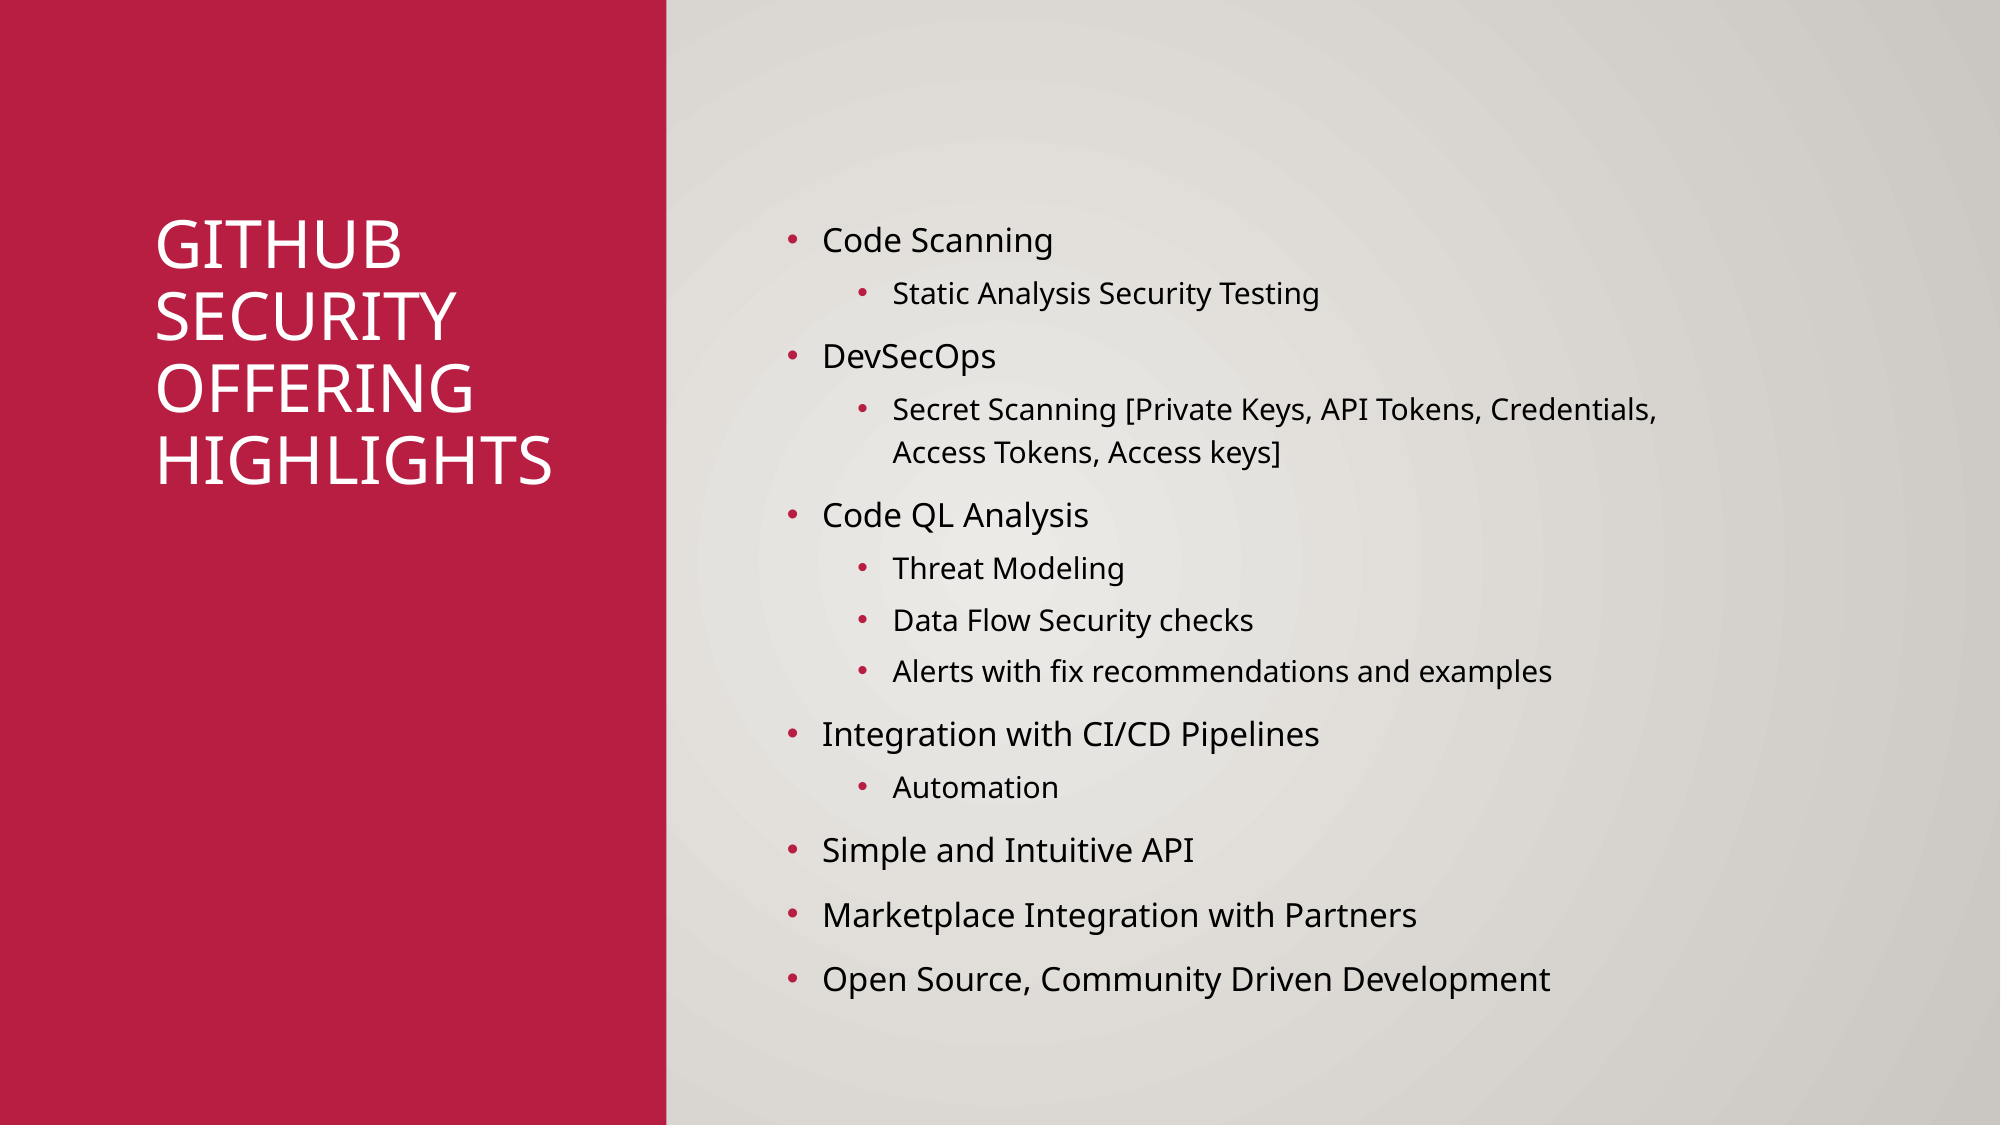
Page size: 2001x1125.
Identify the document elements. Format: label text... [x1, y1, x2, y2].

text_box [0, 0, 668, 1125]
text_box [668, 0, 2000, 1125]
list Code Scanning Static Analysis Security Testing DevSecOps Secret Scanning [Private Keys, API Tokens, Credentials, Access Tokens, Access keys] Code QL Analysis Threat Modeling Data Flow Security checks Alerts with fix recommendations and examples Integration with CI/CD Pipelines Automation Simple and Intuitive API Marketplace Integration with Partners Open Source, Community Driven Development [771, 203, 1762, 1010]
title GitHub security offering highlights [139, 203, 587, 956]
